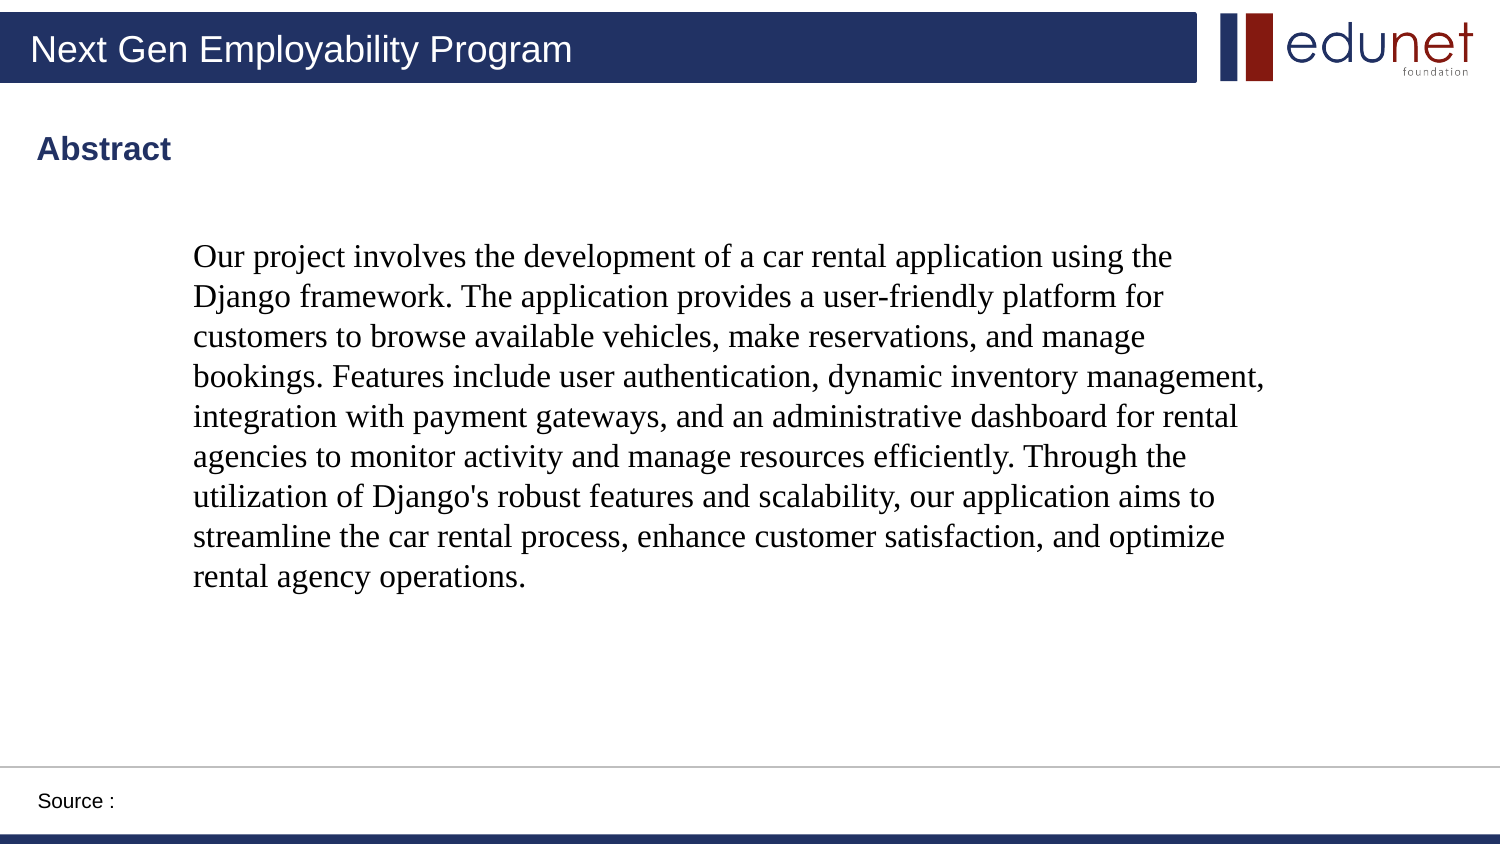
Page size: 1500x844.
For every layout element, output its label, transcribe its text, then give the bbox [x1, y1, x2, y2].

text_box Our project involves the development of a car rental application using the Django framework. The application provides a user-friendly platform for customers to browse available vehicles, make reservations, and manage bookings. Features include user authentication, dynamic inventory management, integration with payment gateways, and an administrative dashboard for rental agencies to monitor activity and manage resources efficiently. Through the utilization of Django's robust features and scalability, our application aims to streamline the car rental process, enhance customer satisfaction, and optimize rental agency operations. [178, 226, 1283, 606]
text_box Source : [22, 776, 139, 826]
title Abstract [21, 111, 504, 165]
picture [1279, 14, 1482, 83]
